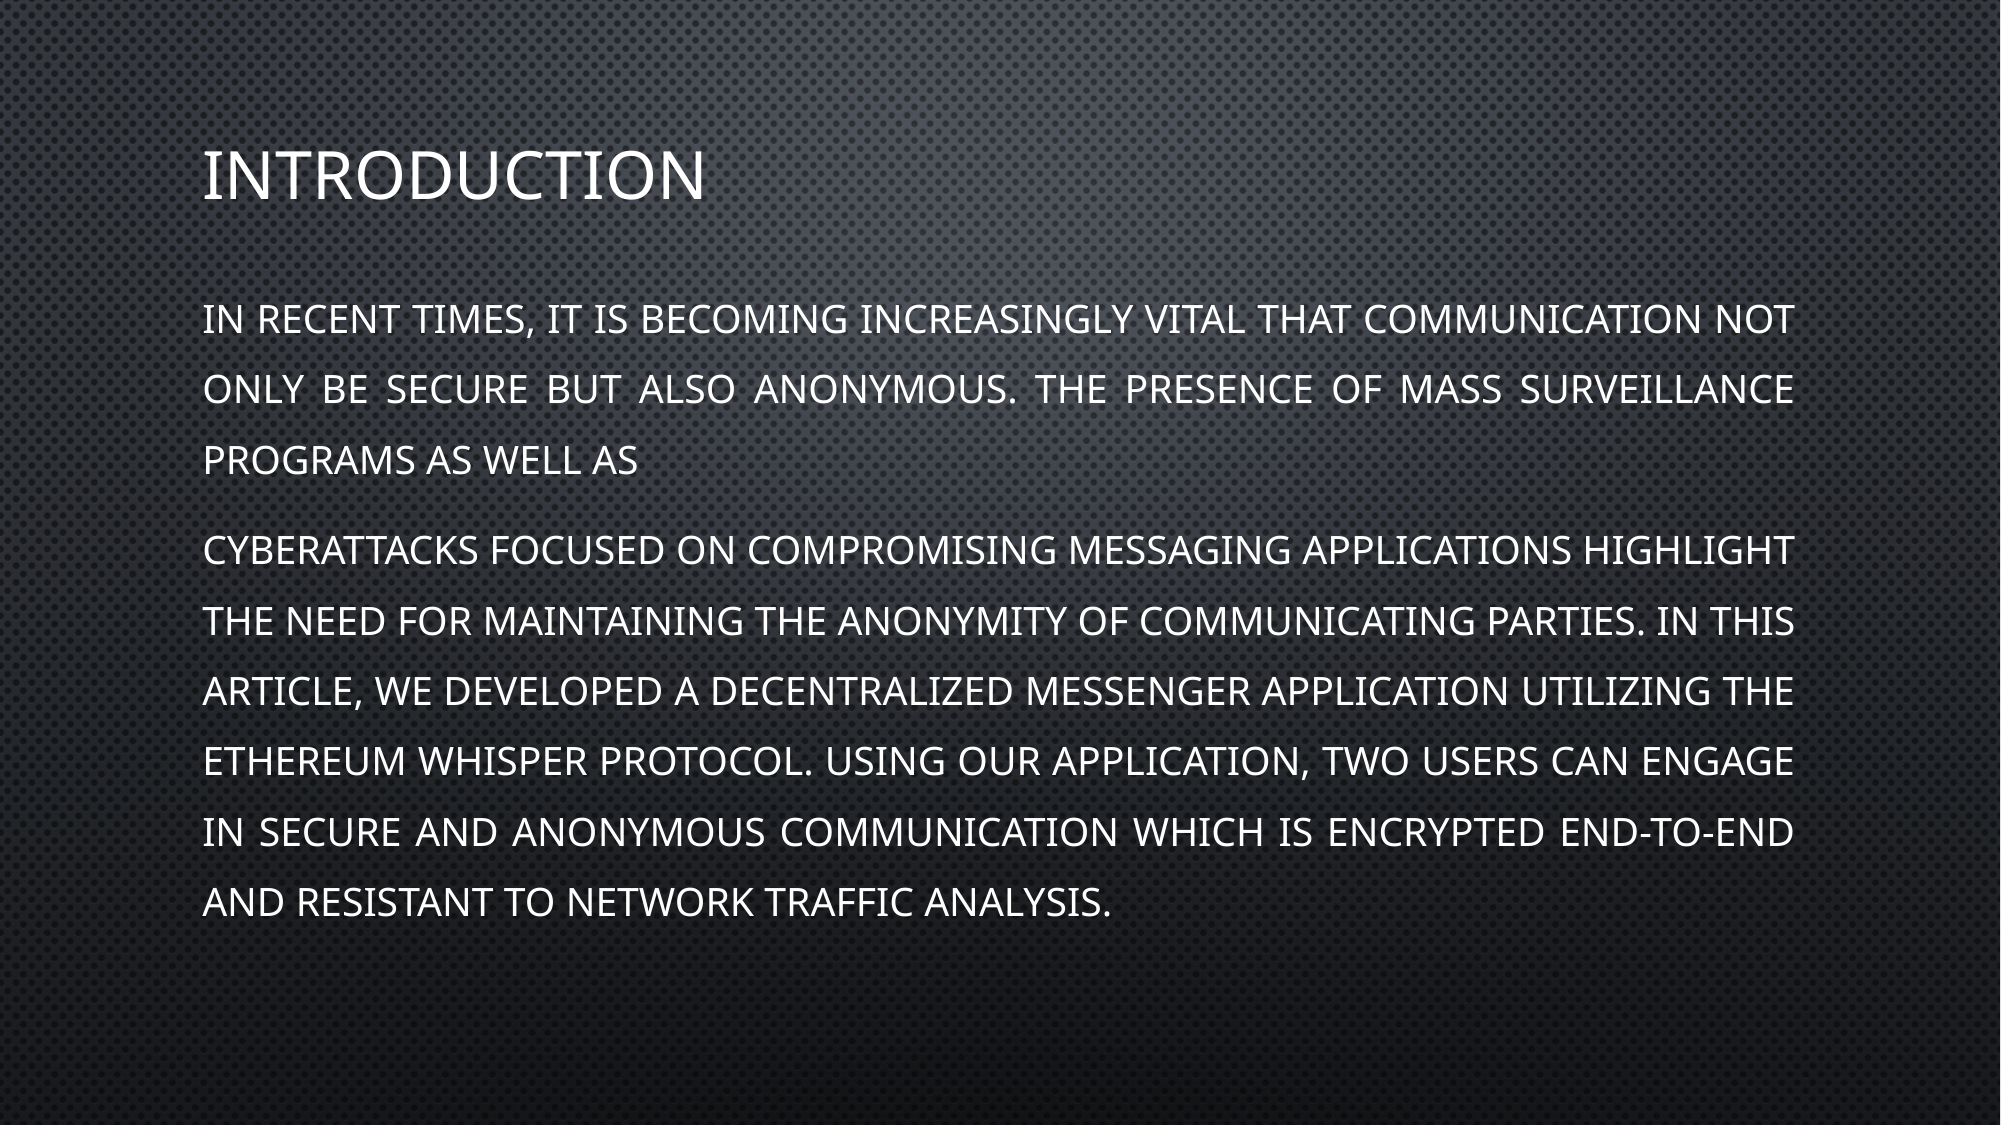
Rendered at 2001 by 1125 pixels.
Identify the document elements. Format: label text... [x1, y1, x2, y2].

list In recent times, it is becoming increasingly vital that communication not only be secure but also anonymous. The presence of mass surveillance programs as well as cyberattacks focused on compromising messaging applications highlight the need for maintaining the anonymity of communicating parties. In this article, we developed a decentralized messenger application utilizing the Ethereum Whisper protocol. Using our application, two users can engage in secure and anonymous communication which is encrypted end-to-end and resistant to network traffic analysis. [187, 245, 1813, 950]
title introduction [187, 99, 1813, 245]
